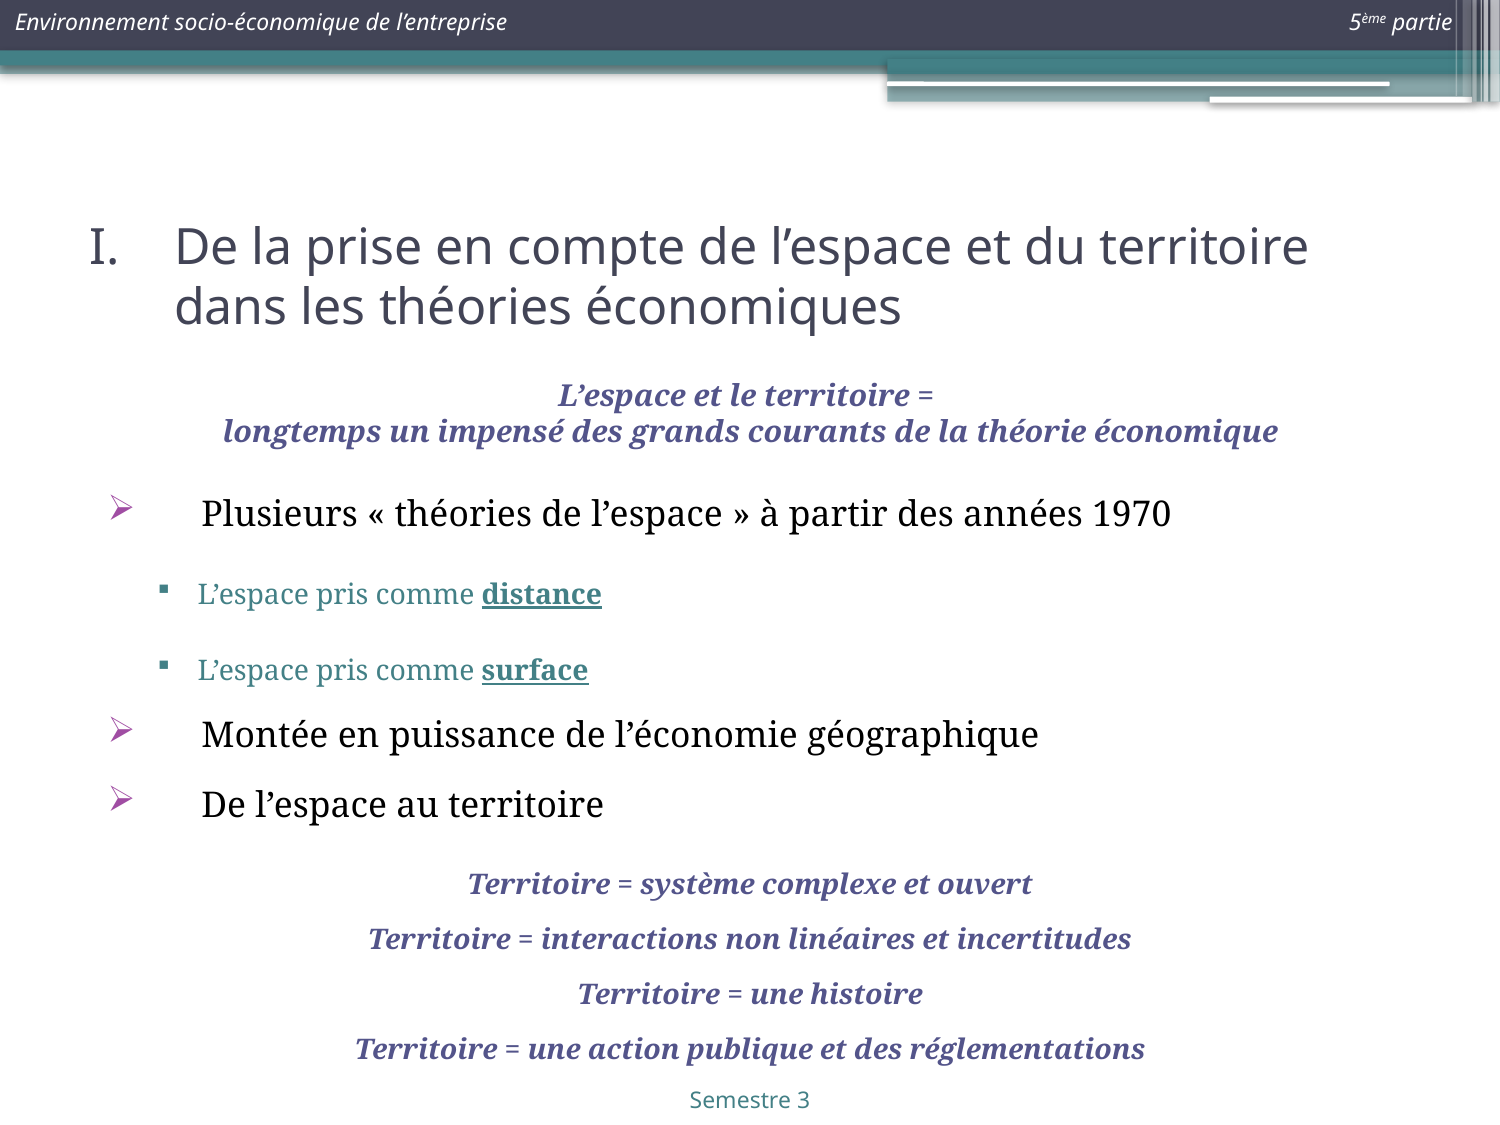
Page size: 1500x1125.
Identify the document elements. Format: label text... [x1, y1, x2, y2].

title De la prise en compte de l’espace et du territoire dans les théories économiques [75, 187, 1425, 363]
list L’espace et le territoire = longtemps un impensé des grands courants de la théorie économique Plusieurs « théories de l’espace » à partir des années 1970 L’espace pris comme distance L’espace pris comme surface Montée en puissance de l’économie géographique De l’espace au territoire Territoire = système complexe et ouvert Territoire = interactions non linéaires et incertitudes Territoire = une histoire Territoire = une action publique et des réglementations [75, 368, 1425, 1079]
